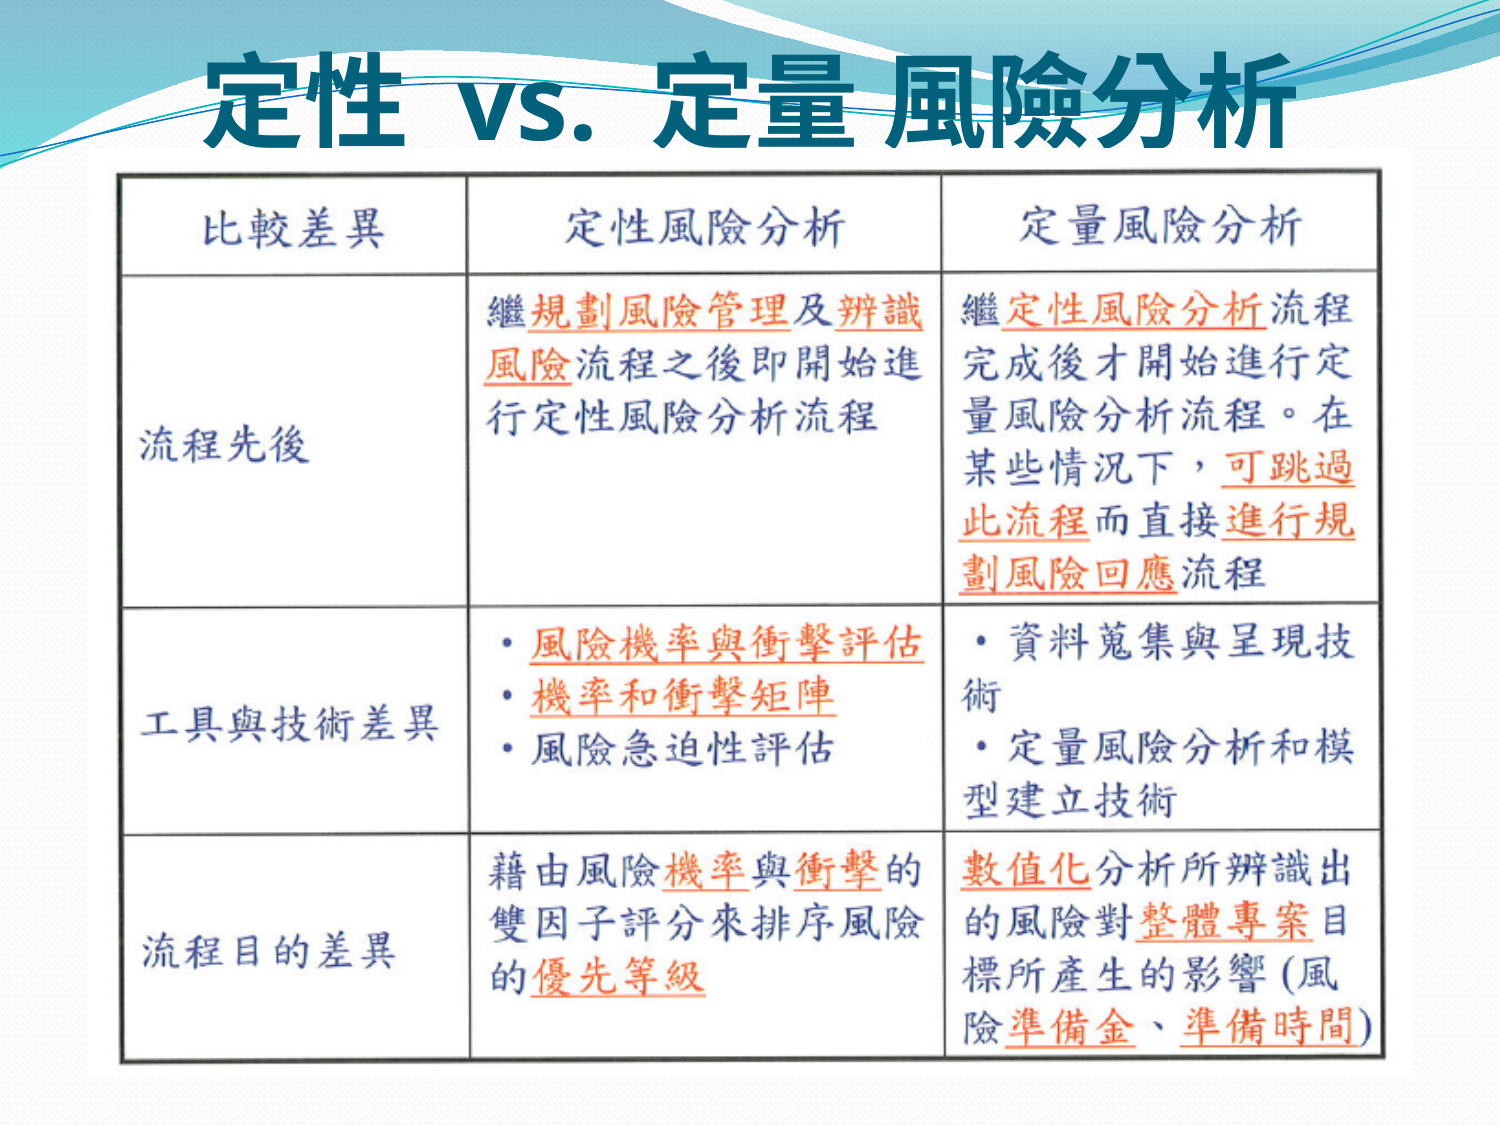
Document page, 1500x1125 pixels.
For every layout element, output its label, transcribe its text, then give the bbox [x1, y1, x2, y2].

title 定性 vs. 定量 風險分析 [75, 8, 1425, 161]
picture [88, 148, 1412, 1077]
